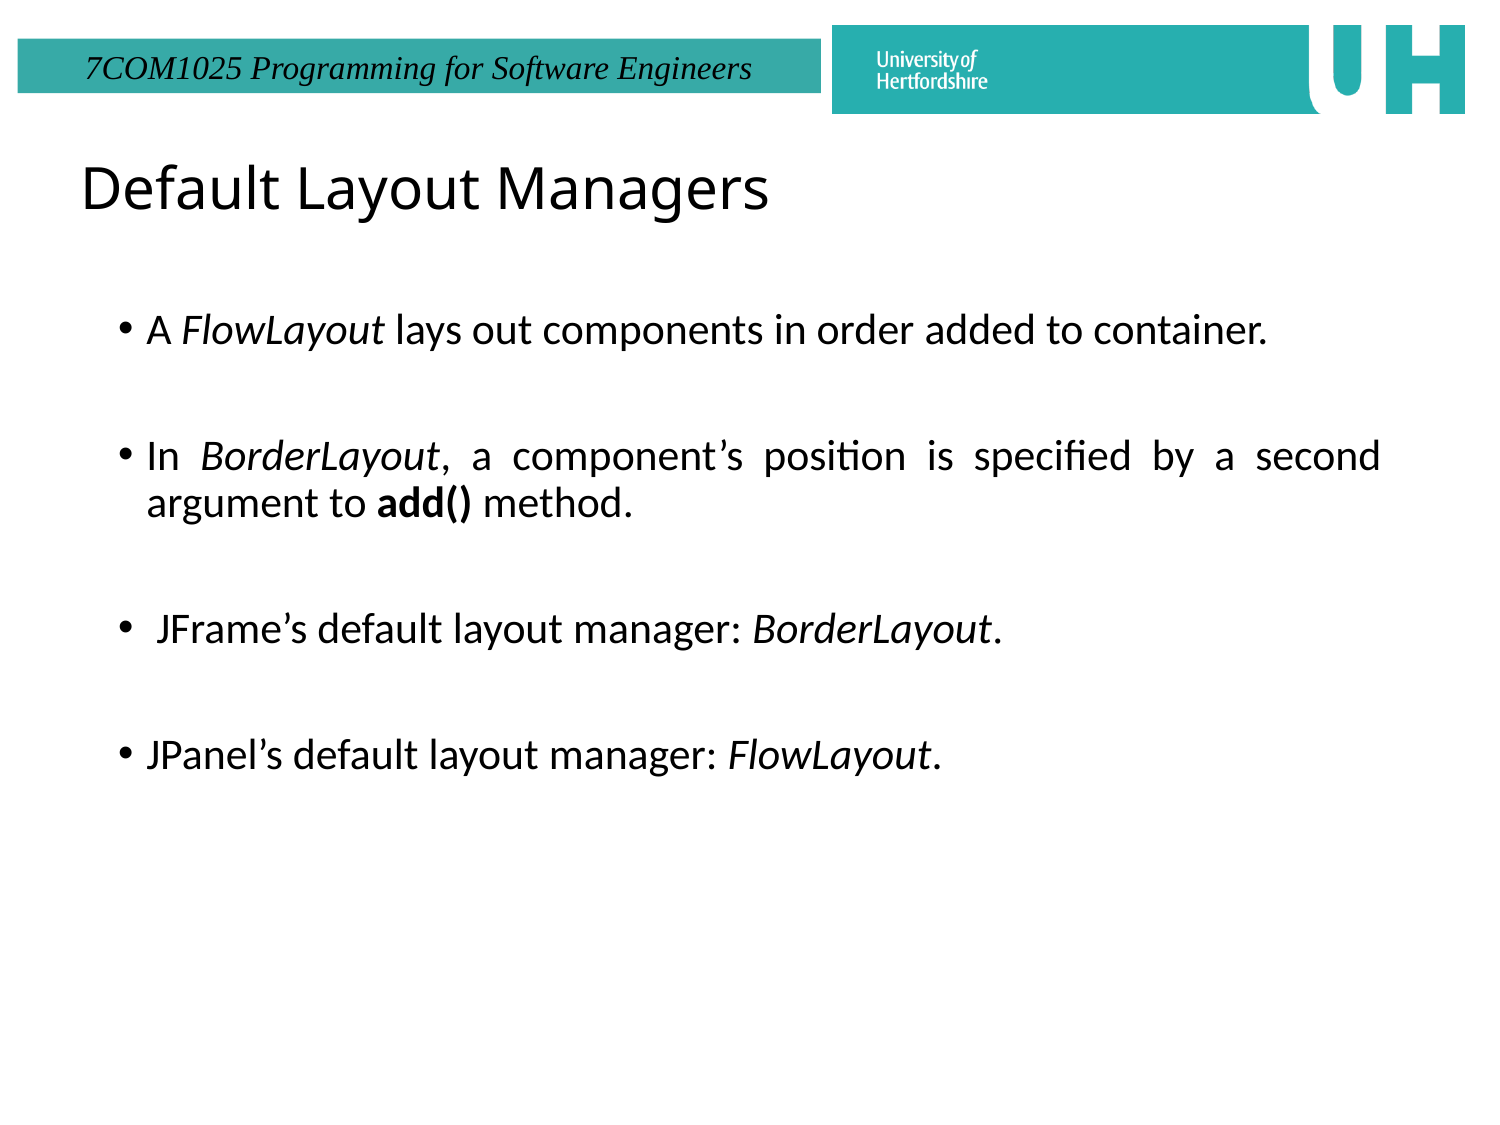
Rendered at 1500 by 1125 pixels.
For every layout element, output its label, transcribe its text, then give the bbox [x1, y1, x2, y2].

title Default Layout Managers [64, 82, 1359, 300]
list A FlowLayout lays out components in order added to container. In BorderLayout, a component’s position is specified by a second argument to add() method. JFrame’s default layout manager: BorderLayout. JPanel’s default layout manager: FlowLayout. [103, 299, 1397, 1014]
picture [832, 25, 1465, 114]
